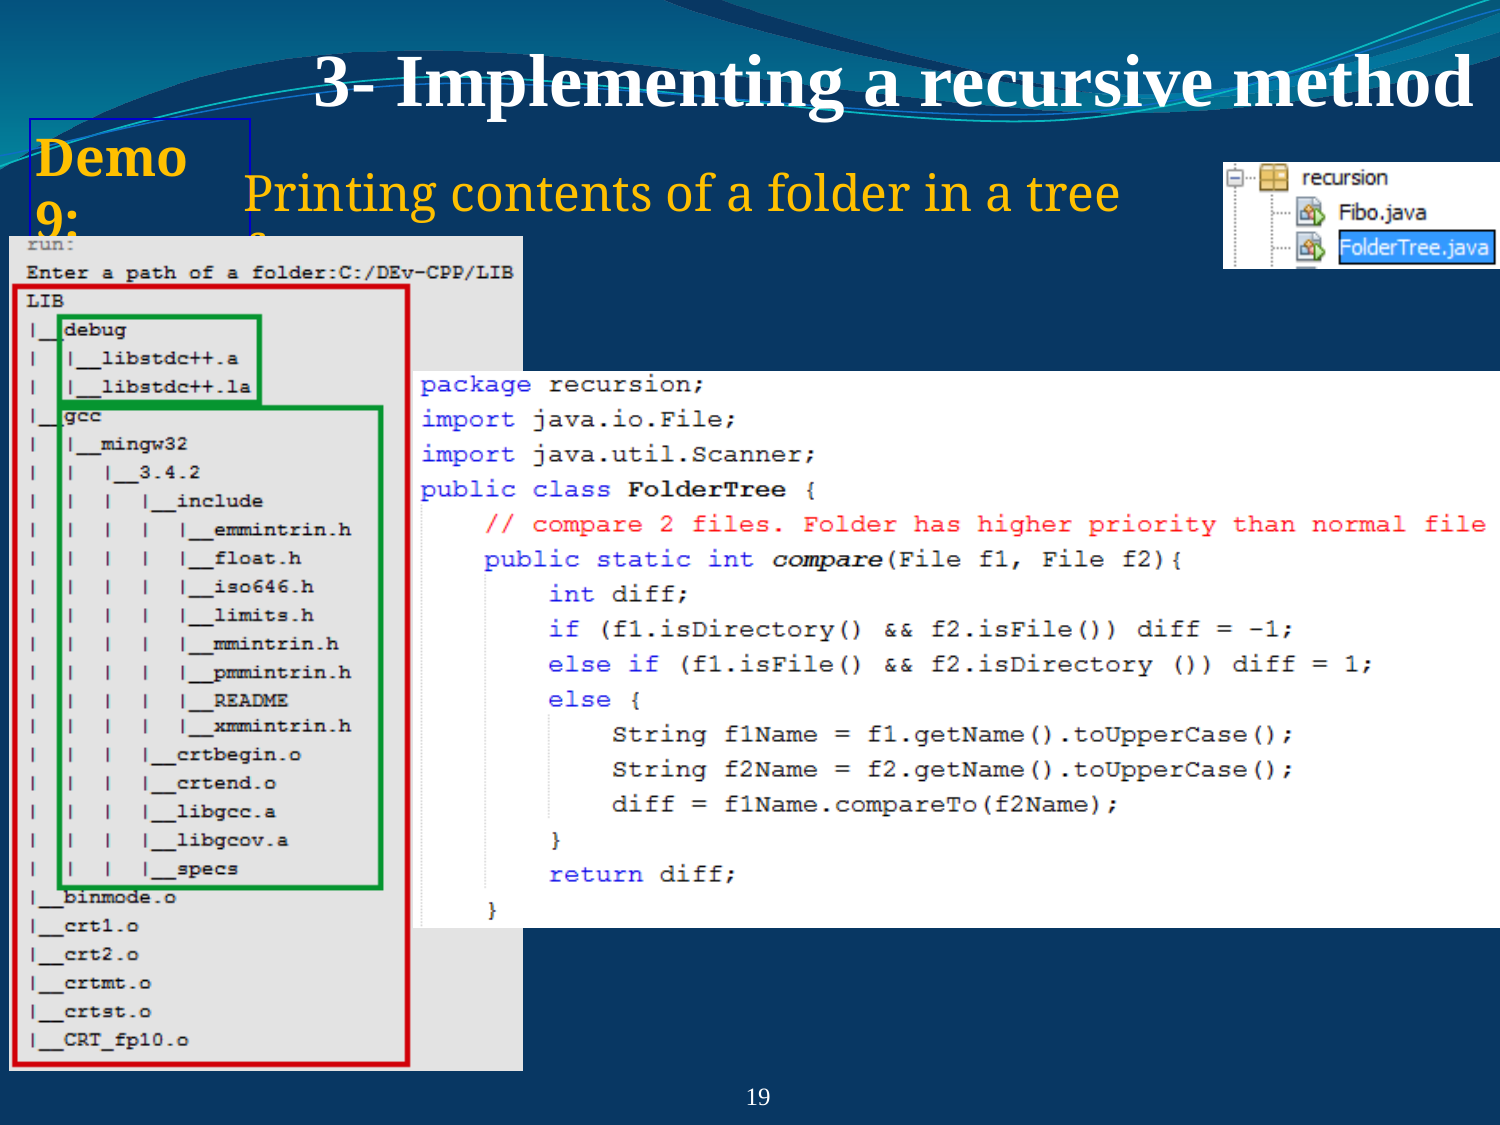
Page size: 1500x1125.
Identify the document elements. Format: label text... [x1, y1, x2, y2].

text_box Printing contents of a folder in a tree format: [237, 155, 1275, 225]
text_box Demo 9: [29, 118, 250, 235]
picture [9, 236, 1500, 1071]
slide_number 29 [1215, 163, 1222, 225]
title 3- Implementing a recursive method [75, 12, 1475, 122]
slide_number 19 [728, 1066, 771, 1111]
picture [1222, 162, 1500, 270]
